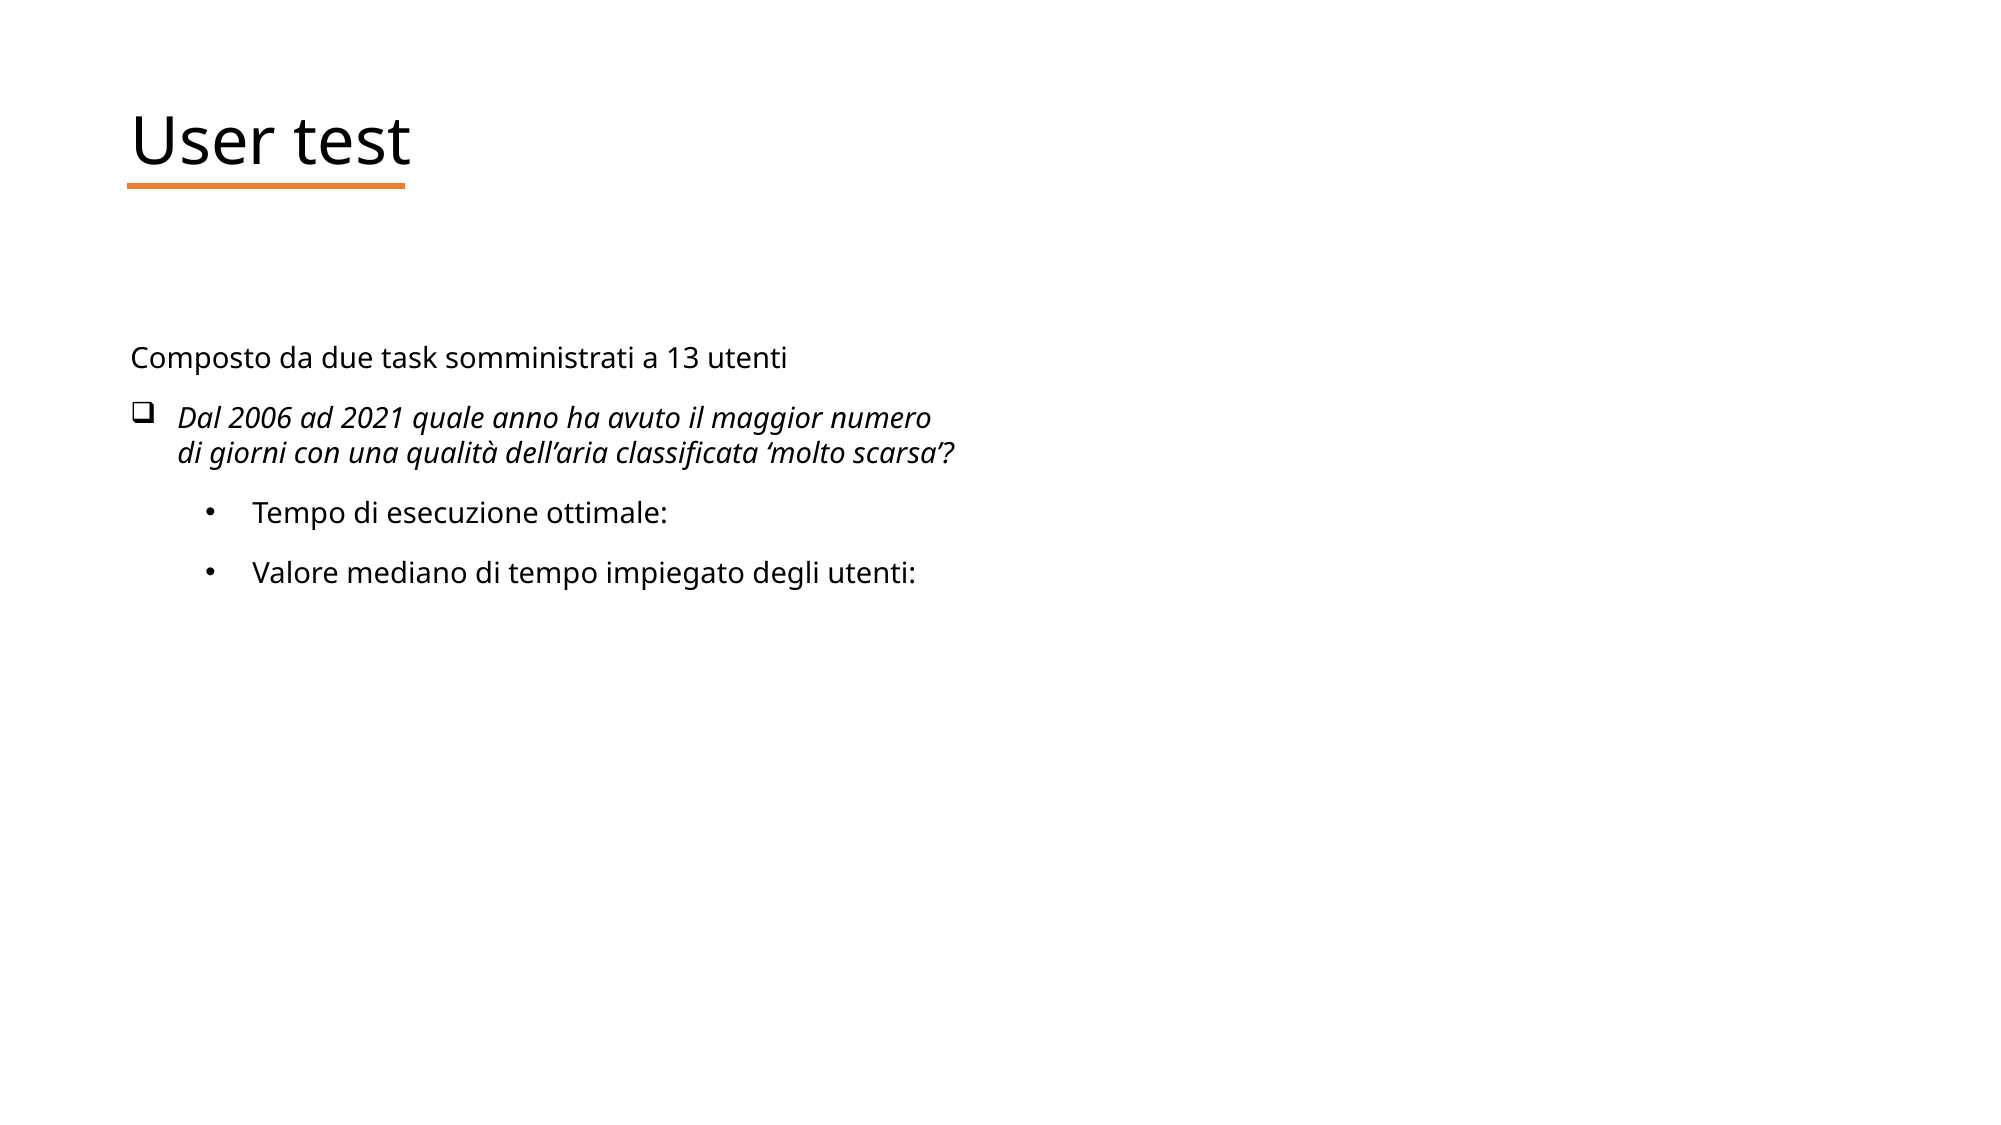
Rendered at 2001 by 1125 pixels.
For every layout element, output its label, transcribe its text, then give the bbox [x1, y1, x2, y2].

text_box Composto da due task somministrati a 13 utenti Dal 2006 ad 2021 quale anno ha avuto il maggior numero di giorni con una qualità dell’aria classificata ‘molto scarsa’? Tempo di esecuzione ottimale: Valore mediano di tempo impiegato degli utenti: [115, 332, 977, 597]
text_box User test [115, 90, 1774, 185]
